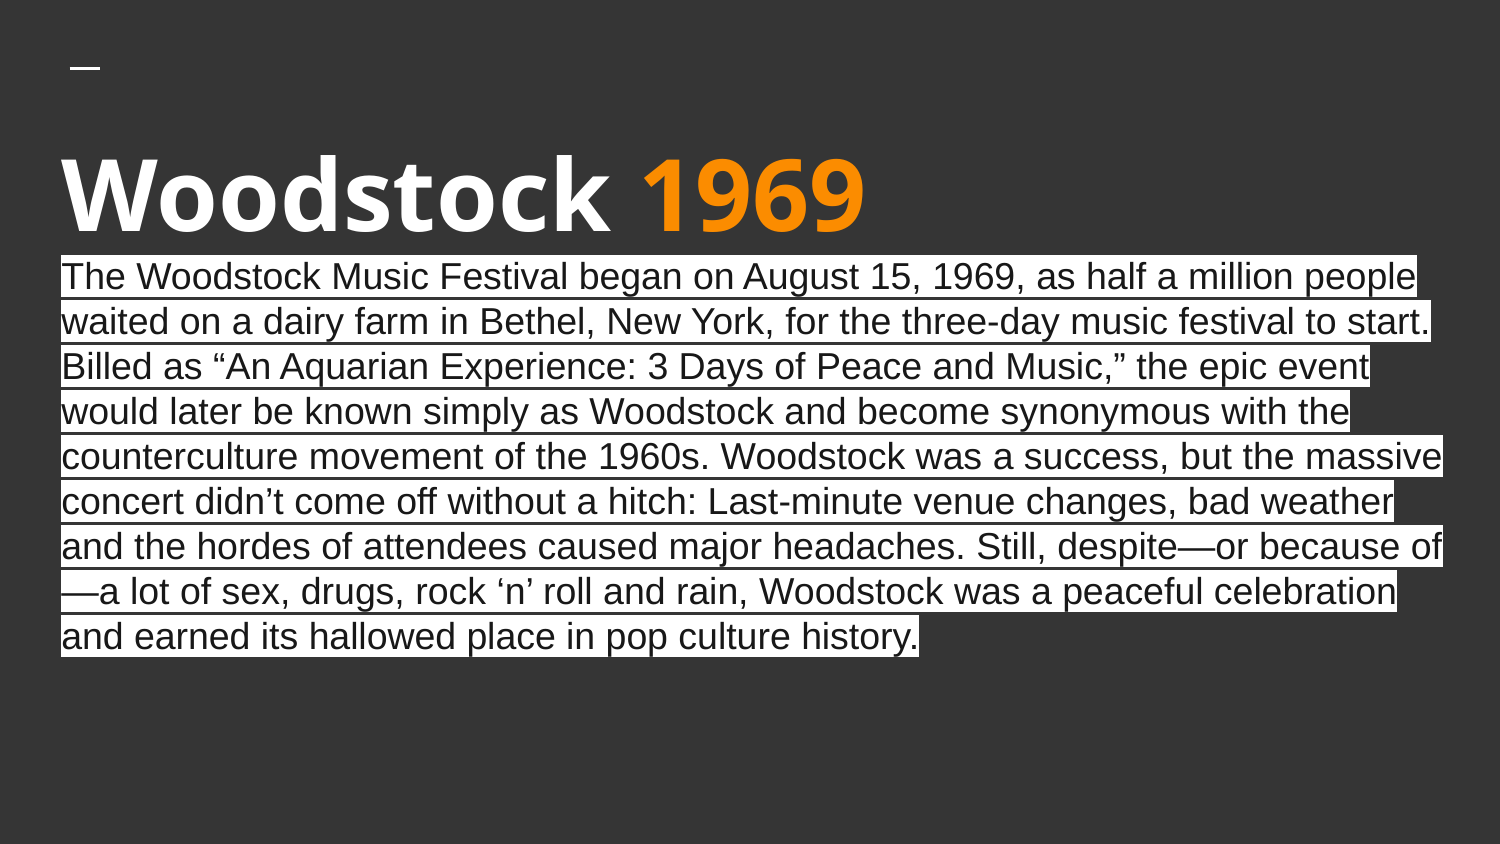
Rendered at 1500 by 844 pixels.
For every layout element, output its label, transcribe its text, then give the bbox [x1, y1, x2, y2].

title Woodstock 1969 The Woodstock Music Festival began on August 15, 1969, as half a million people waited on a dairy farm in Bethel, New York, for the three-day music festival to start. Billed as “An Aquarian Experience: 3 Days of Peace and Music,” the epic event would later be known simply as Woodstock and become synonymous with the counterculture movement of the 1960s. Woodstock was a success, but the massive concert didn’t come off without a hitch: Last-minute venue changes, bad weather and the hordes of attendees caused major headaches. Still, despite—or because of—a lot of sex, drugs, rock ‘n’ roll and rain, Woodstock was a peaceful celebration and earned its hallowed place in pop culture history. [46, 116, 1463, 746]
